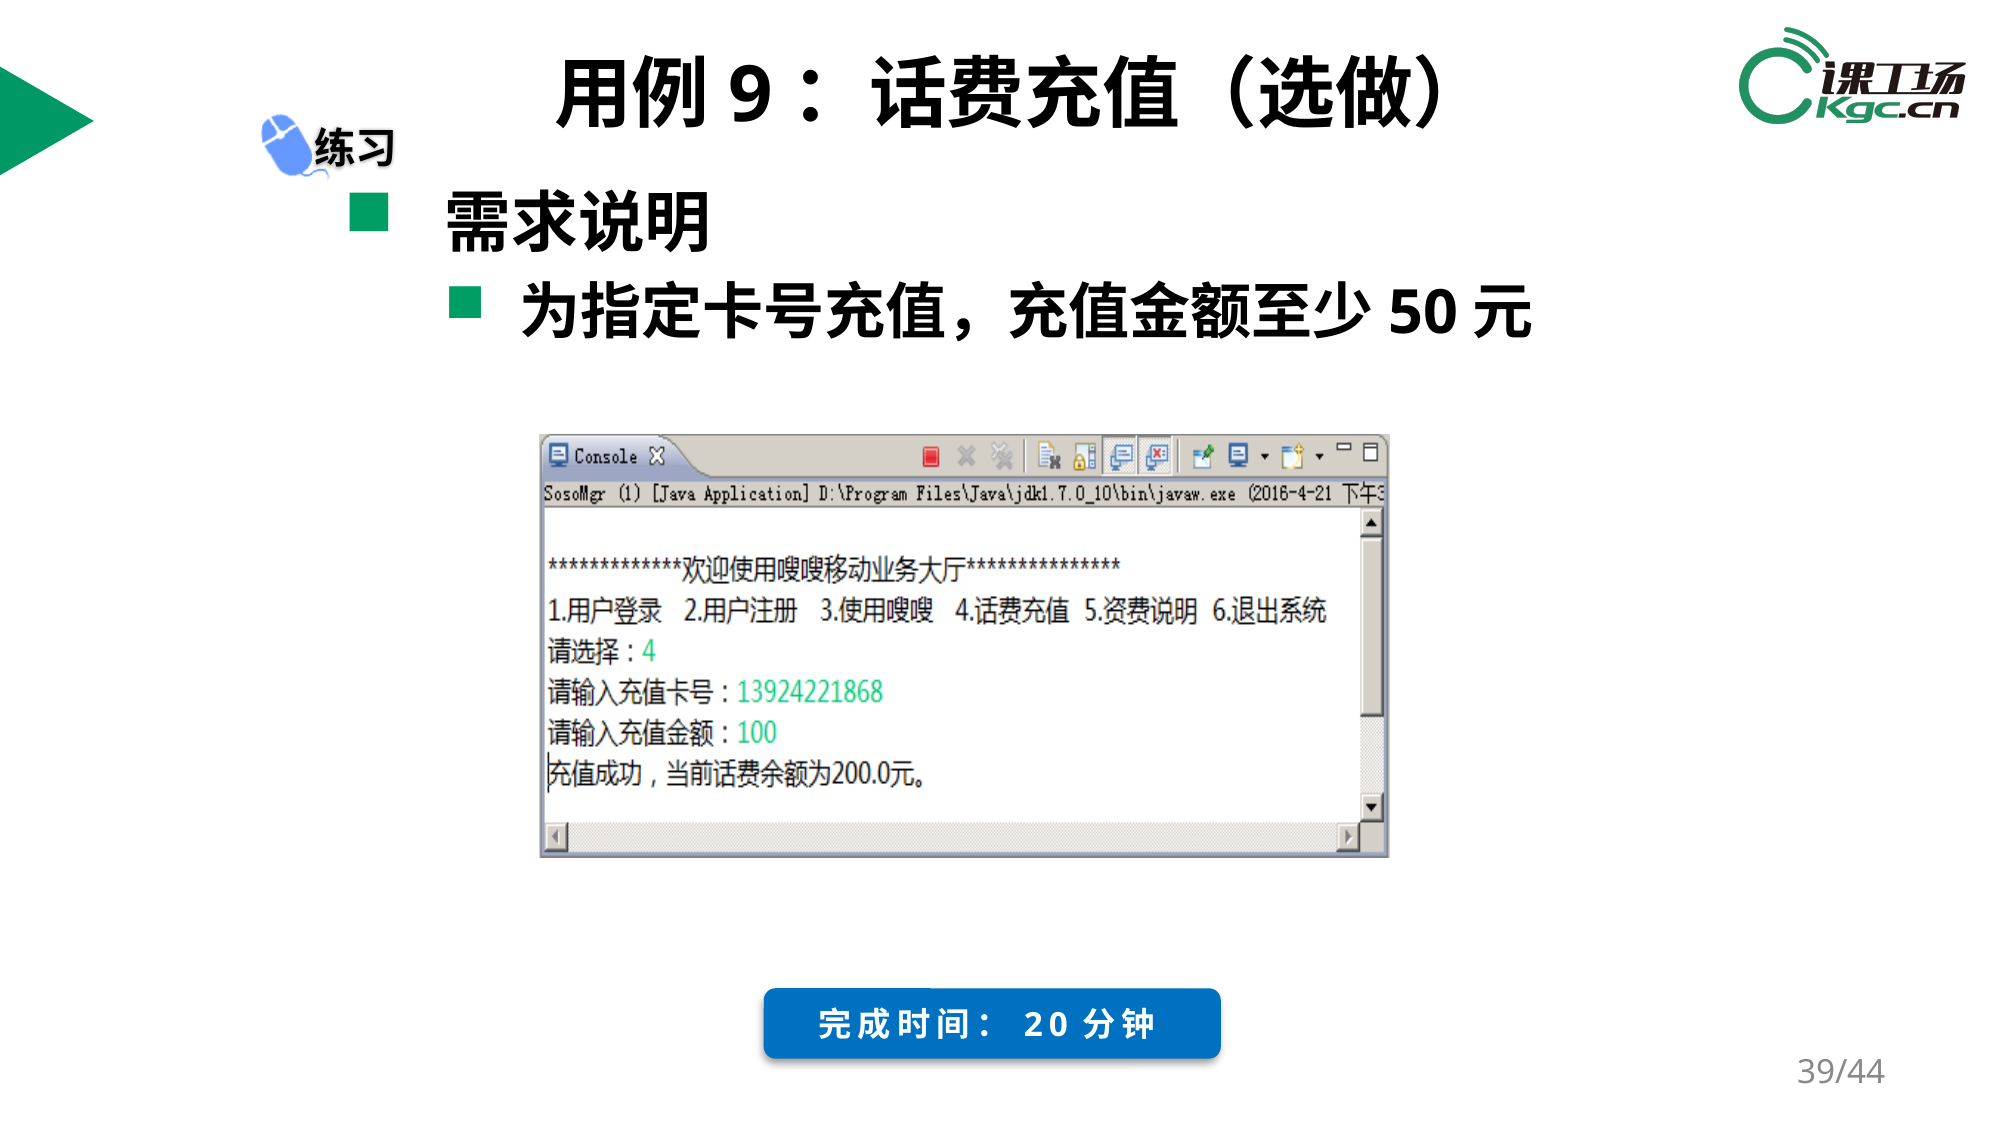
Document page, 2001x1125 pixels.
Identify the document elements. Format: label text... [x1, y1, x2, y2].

picture [538, 433, 1390, 859]
picture [1739, 27, 1966, 124]
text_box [261, 113, 414, 181]
title 用例9：话费充值（选做） [539, 47, 1721, 133]
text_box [763, 988, 1221, 1059]
list 需求说明 为指定卡号充值，充值金额至少50元 [329, 172, 1633, 1017]
slide_number /44 [1433, 1042, 1901, 1104]
